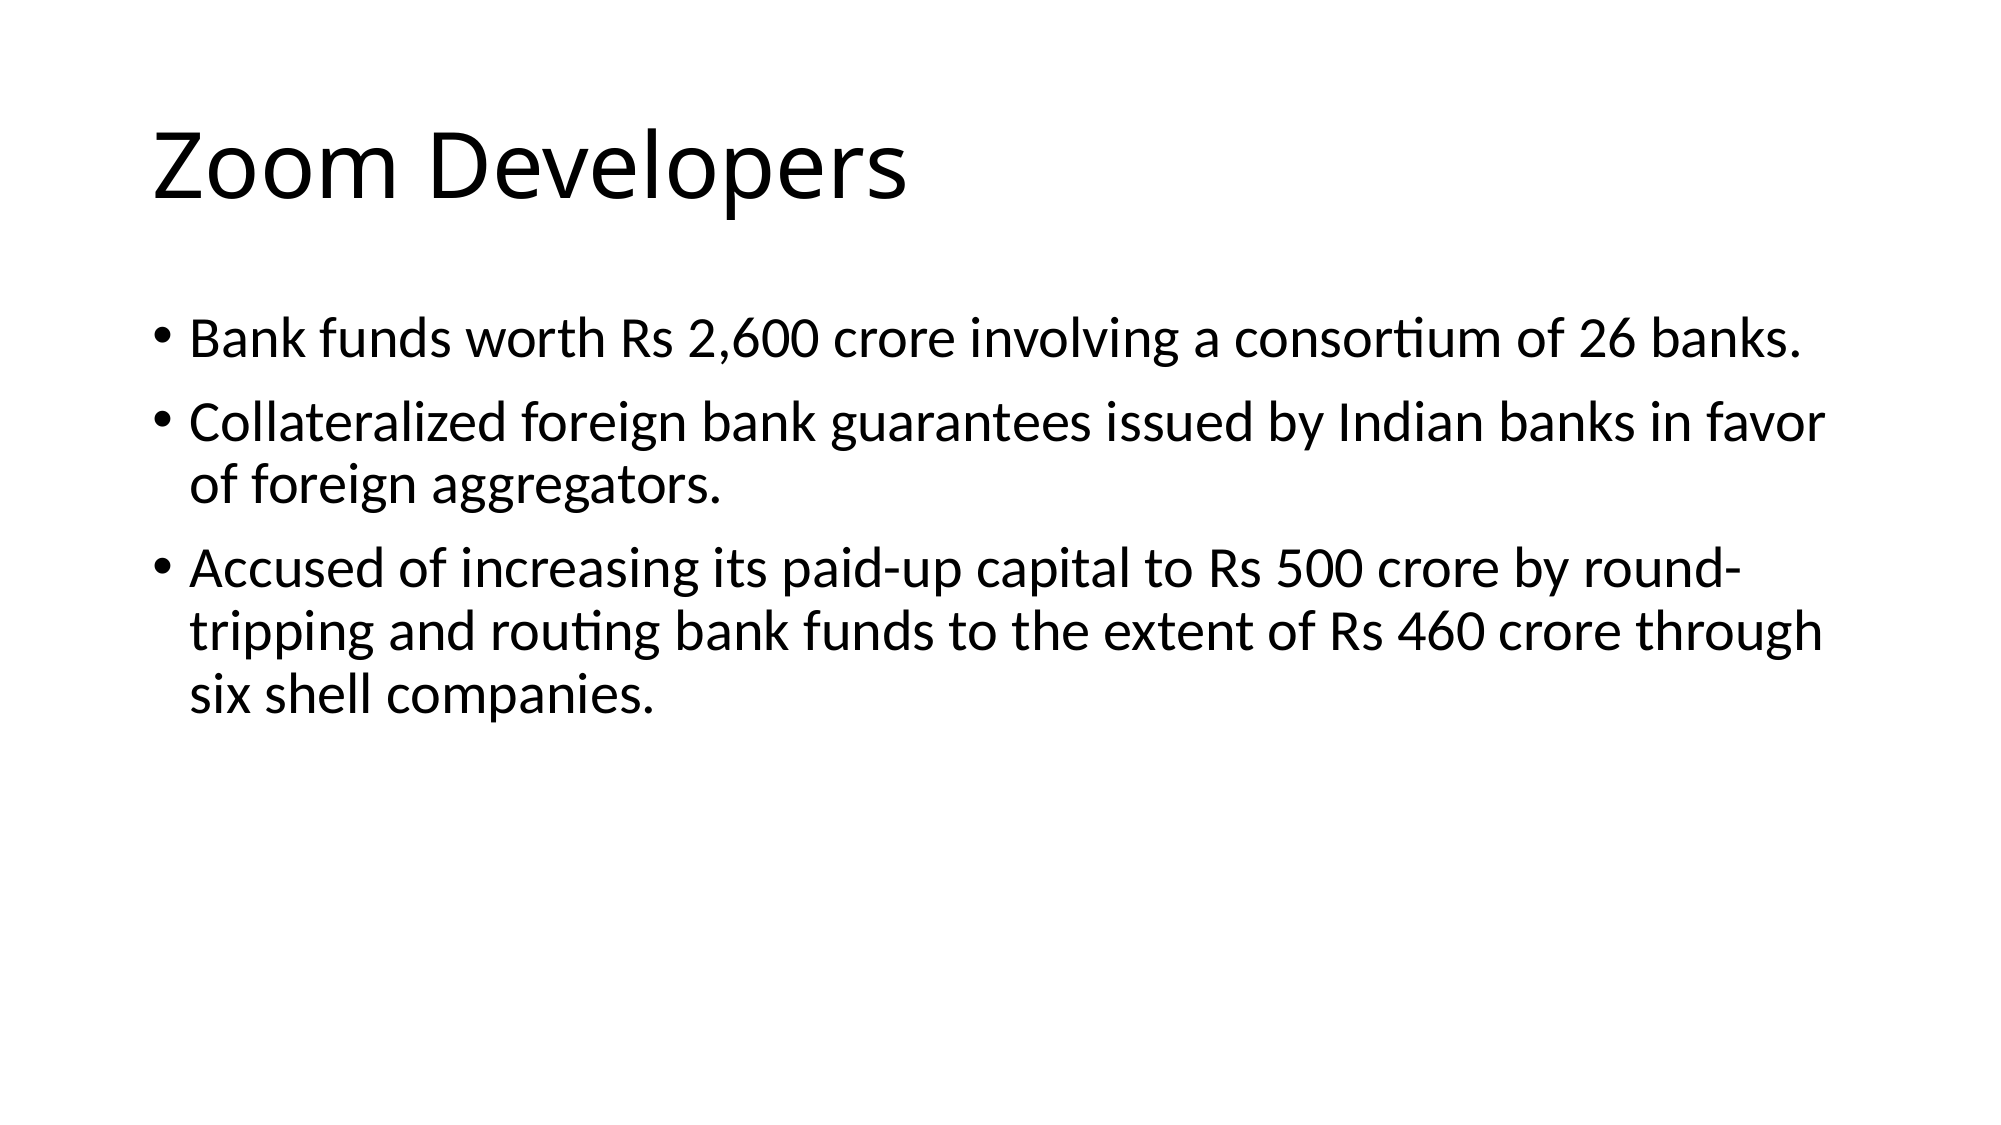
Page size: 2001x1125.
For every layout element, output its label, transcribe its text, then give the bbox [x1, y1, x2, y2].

list Bank funds worth Rs 2,600 crore involving a consortium of 26 banks. Collateralized foreign bank guarantees issued by Indian banks in favor of foreign aggregators. Accused of increasing its paid-up capital to Rs 500 crore by round-tripping and routing bank funds to the extent of Rs 460 crore through six shell companies. [137, 299, 1863, 1014]
title Zoom Developers [137, 59, 1863, 278]
